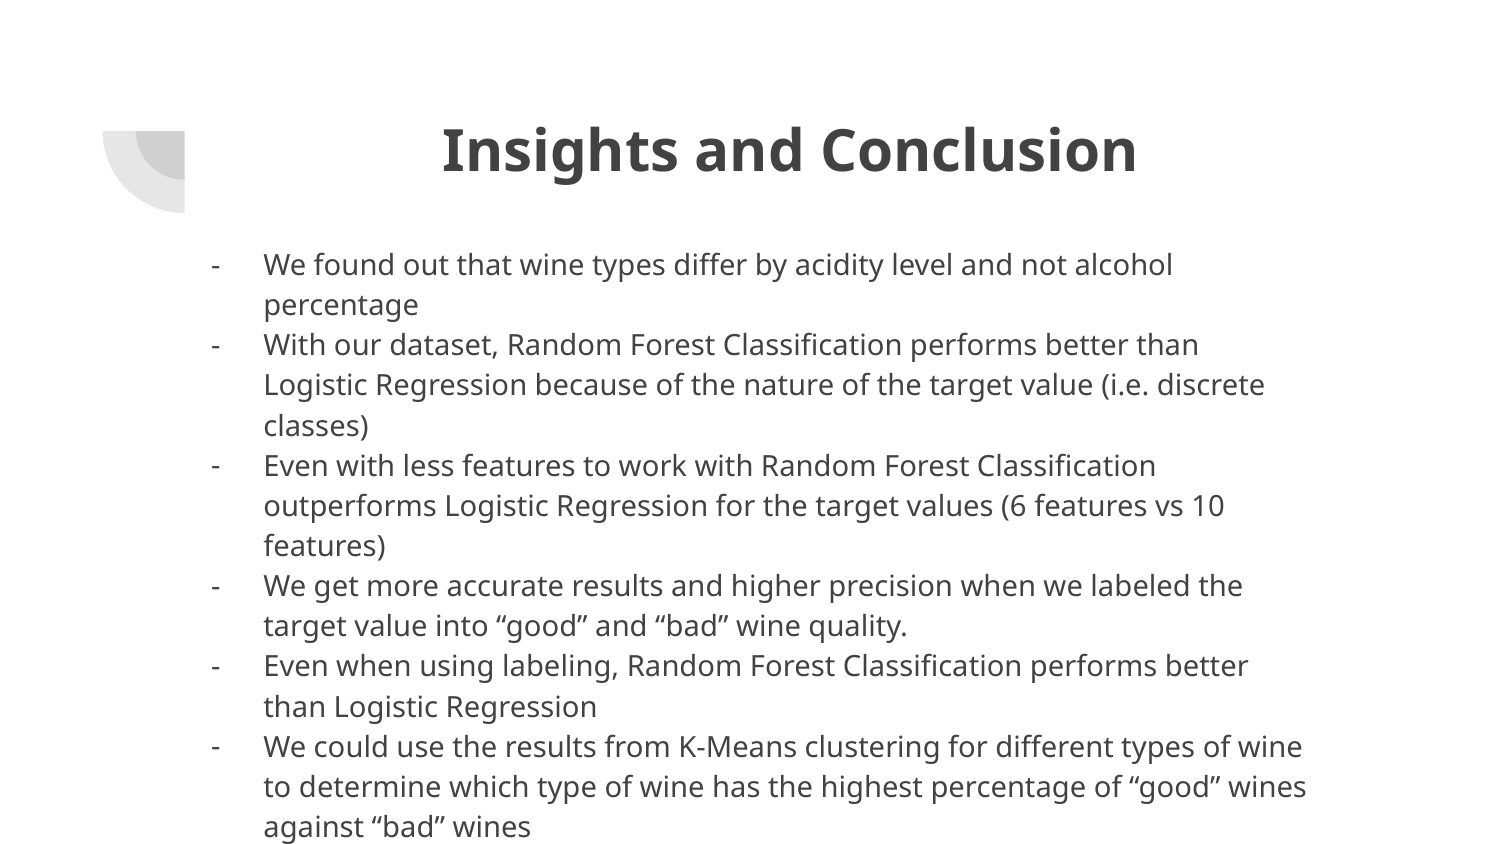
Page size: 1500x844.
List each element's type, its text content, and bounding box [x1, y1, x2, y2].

title Insights and Conclusion [213, 98, 1368, 263]
list We found out that wine types differ by acidity level and not alcohol percentage With our dataset, Random Forest Classification performs better than Logistic Regression because of the nature of the target value (i.e. discrete classes) Even with less features to work with Random Forest Classification outperforms Logistic Regression for the target values (6 features vs 10 features) We get more accurate results and higher precision when we labeled the target value into “good” and “bad” wine quality. Even when using labeling, Random Forest Classification performs better than Logistic Regression We could use the results from K-Means clustering for different types of wine to determine which type of wine has the highest percentage of “good” wines against “bad” wines [173, 225, 1327, 794]
